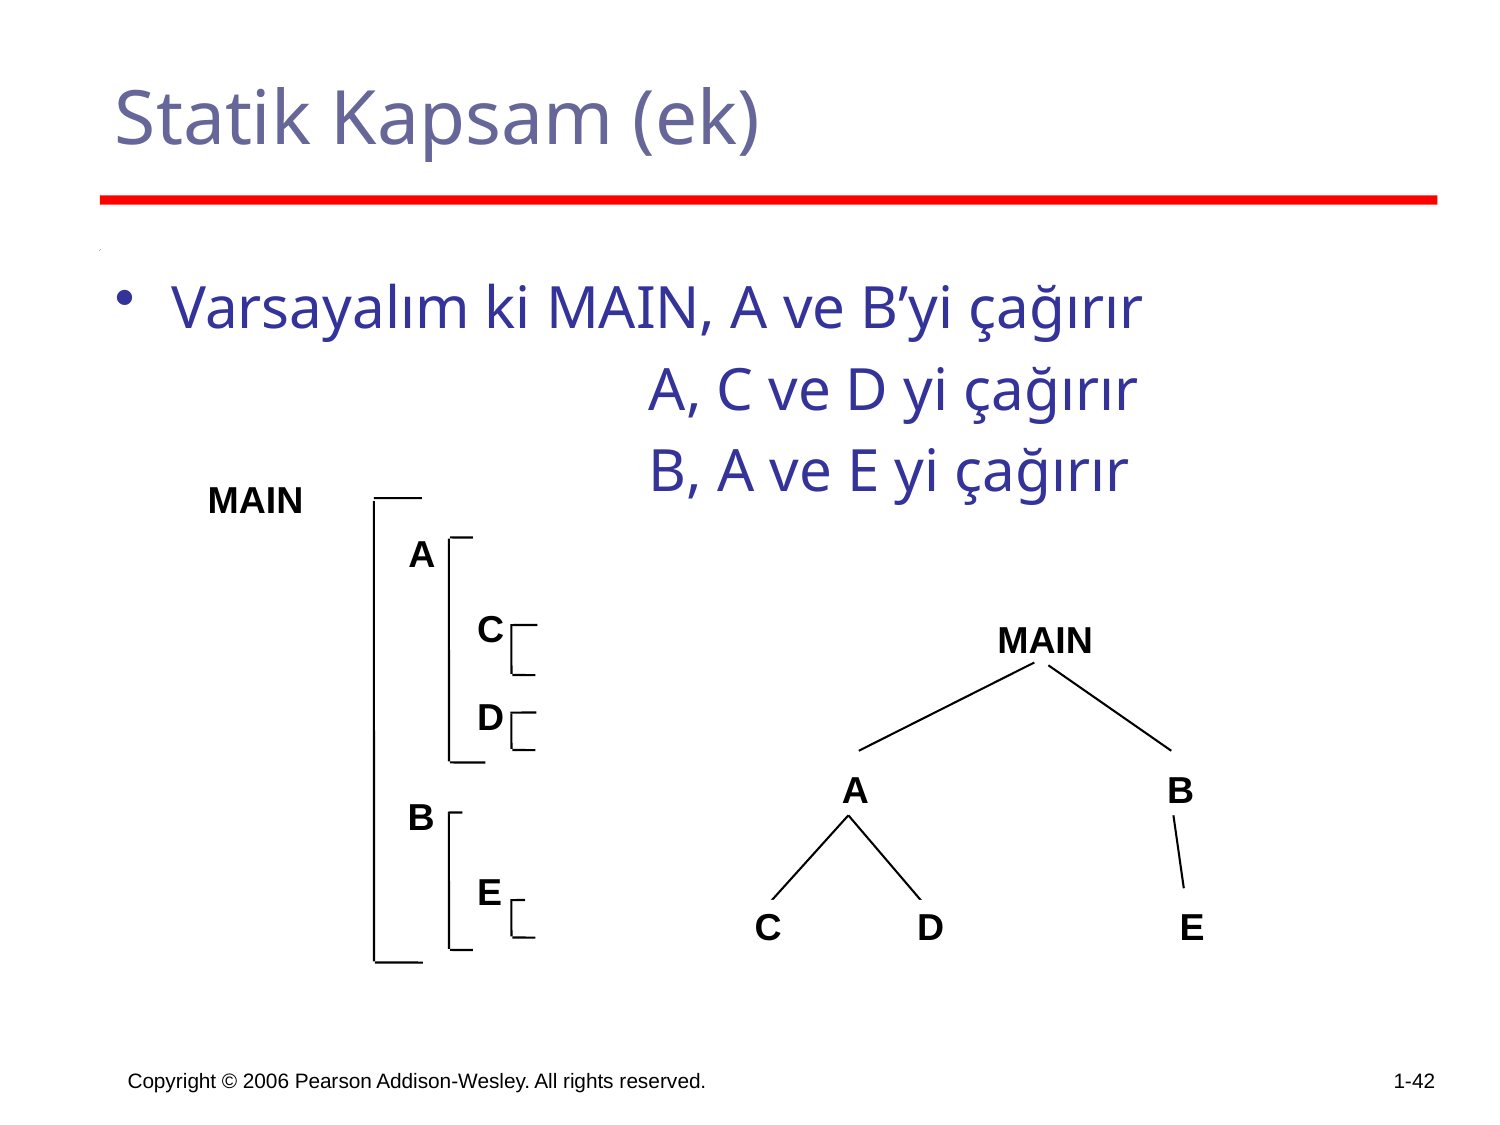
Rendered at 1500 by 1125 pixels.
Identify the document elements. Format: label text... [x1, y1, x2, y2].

text_box C [462, 598, 519, 658]
slide_number 1-42 [1137, 1025, 1450, 1100]
text_box B [1159, 762, 1197, 814]
text_box B [392, 785, 450, 846]
text_box MAIN [989, 612, 1122, 664]
text_box A [393, 523, 451, 583]
text_box D [909, 899, 953, 952]
text_box C [746, 899, 790, 952]
footer Copyright © 2006 Pearson Addison-Wesley. All rights reserved. [112, 1025, 800, 1100]
text_box D [462, 685, 519, 746]
list Varsayalım ki MAIN, A ve B’yi çağırır A, C ve D yi çağırır B, A ve E yi çağırır [99, 262, 1438, 1013]
text_box E [462, 860, 517, 921]
title Statik Kapsam (ek) [99, 62, 1438, 250]
text_box A [833, 762, 877, 814]
text_box E [1171, 899, 1213, 952]
text_box MAIN [199, 473, 361, 525]
